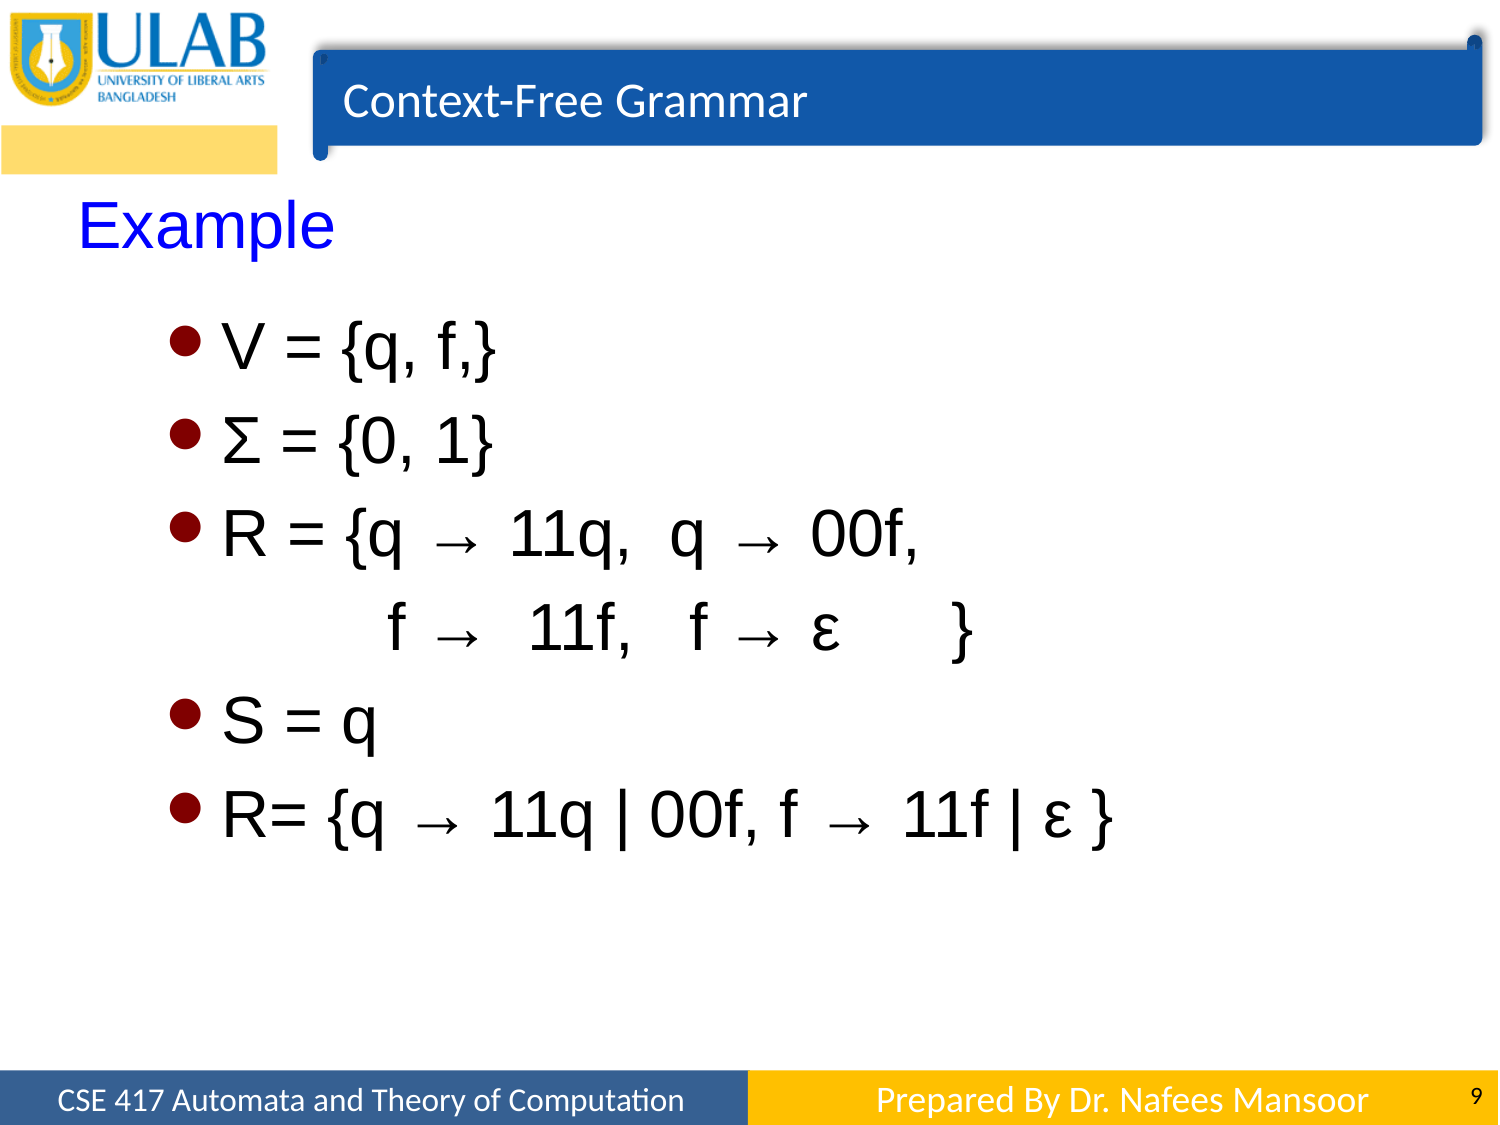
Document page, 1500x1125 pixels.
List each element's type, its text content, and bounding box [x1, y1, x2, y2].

picture [4, 2, 275, 114]
title Example [62, 168, 1174, 275]
text_box Context-Free Grammar [312, 34, 1483, 161]
list V = {q, f,} Σ = {0, 1} R = {q → 11q, q → 00f, f → 11f, f → ε } S = q R= {q → 11q | 00f, f → 11f | ε } [150, 295, 1425, 1025]
